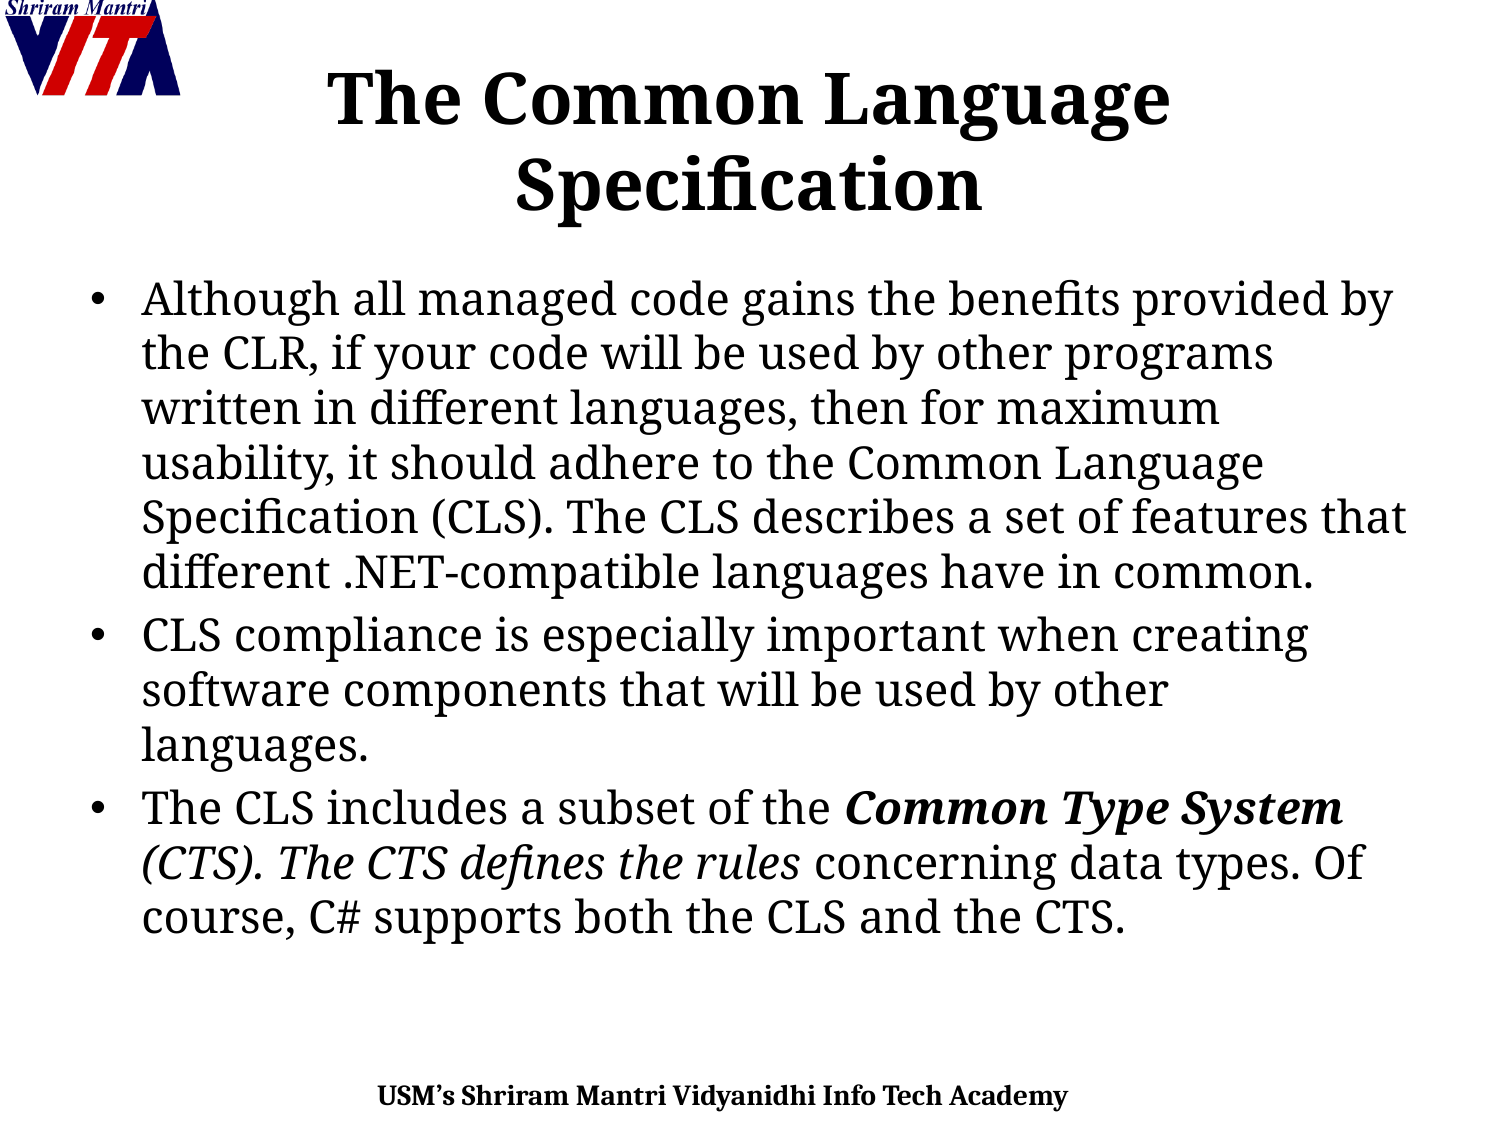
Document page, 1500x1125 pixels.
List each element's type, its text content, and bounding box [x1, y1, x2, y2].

list Although all managed code gains the benefits provided by the CLR, if your code will be used by other programs written in different languages, then for maximum usability, it should adhere to the Common Language Specification (CLS). The CLS describes a set of features that different .NET-compatible languages have in common. CLS compliance is especially important when creating software components that will be used by other languages. The CLS includes a subset of the Common Type System (CTS). The CTS defines the rules concerning data types. Of course, C# supports both the CLS and the CTS. [75, 262, 1425, 1005]
title The Common Language Specification [75, 45, 1425, 233]
picture [0, 0, 198, 116]
